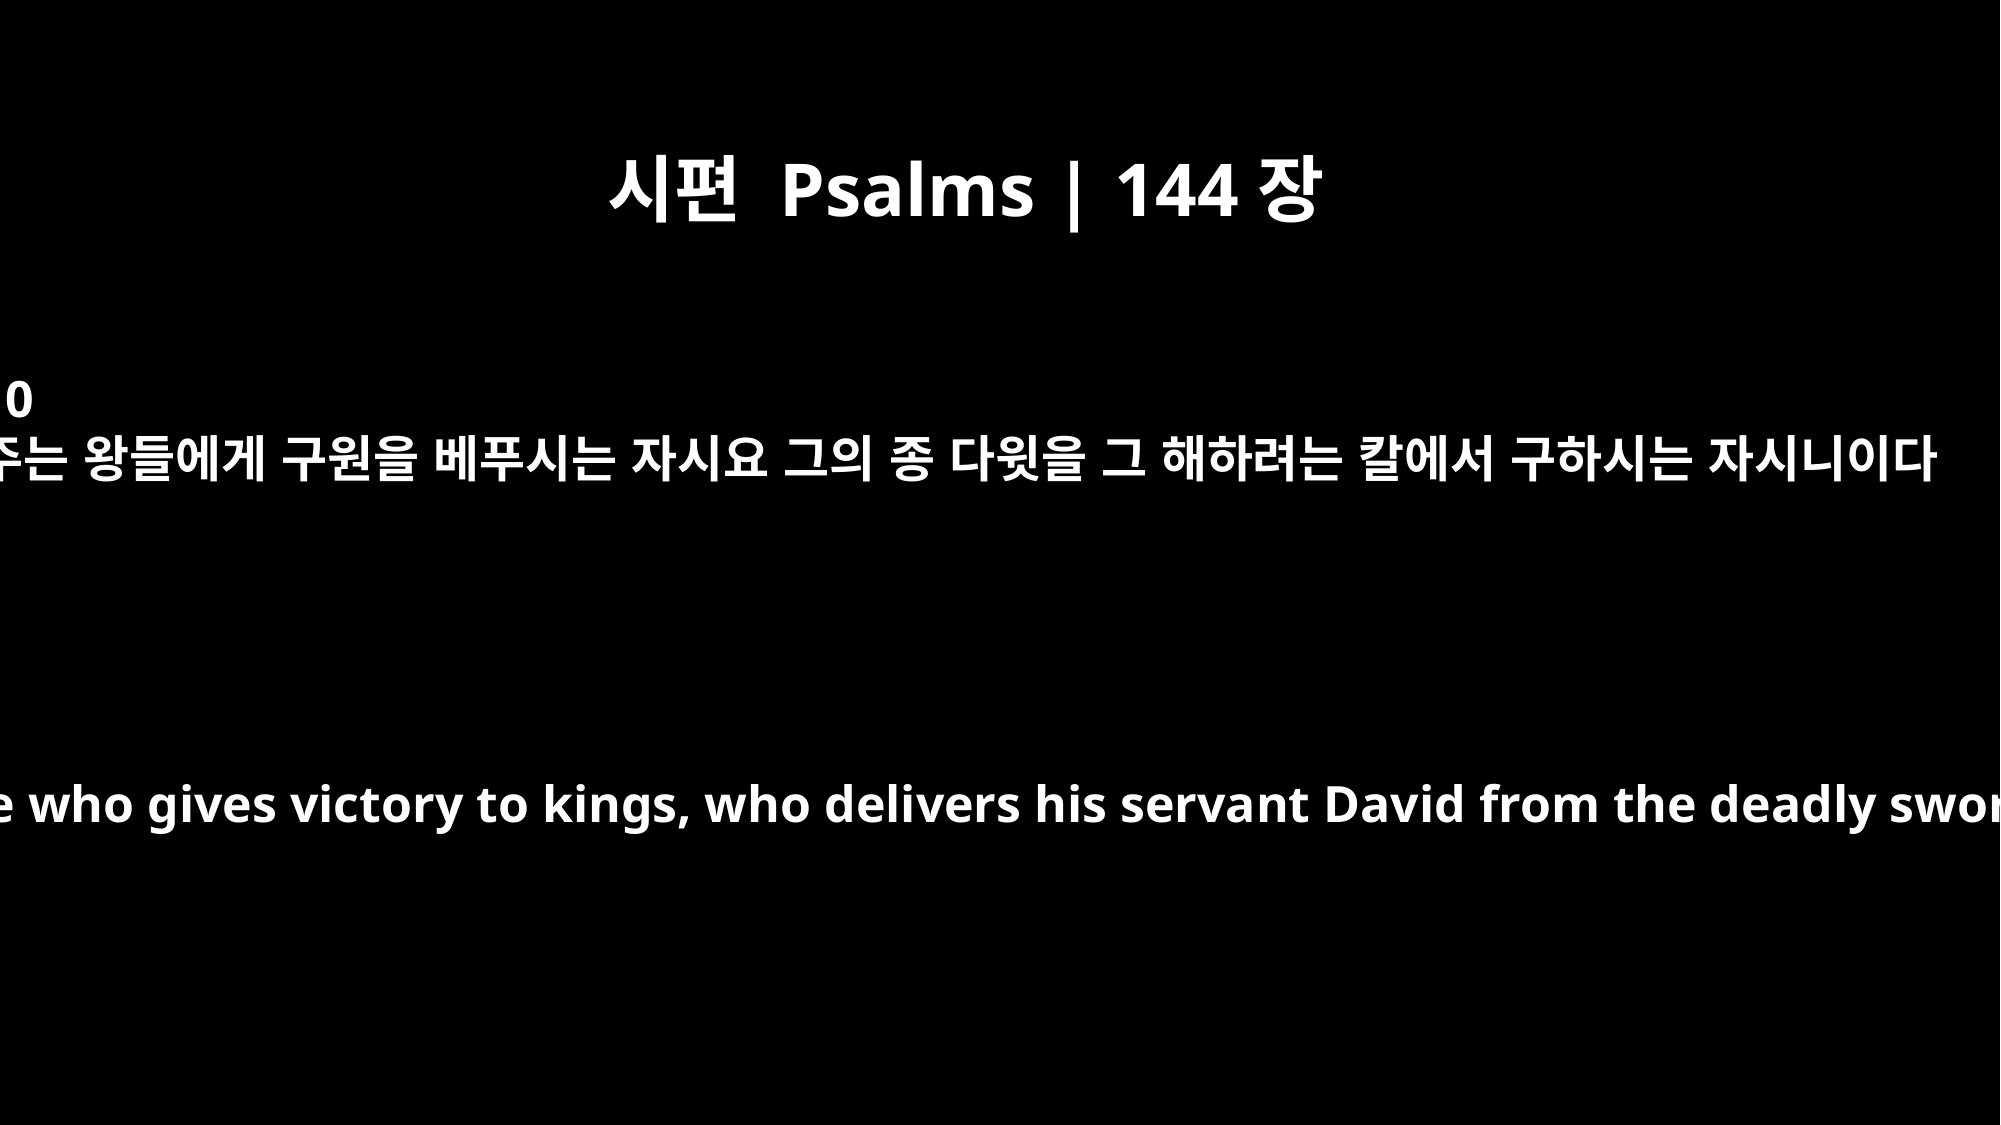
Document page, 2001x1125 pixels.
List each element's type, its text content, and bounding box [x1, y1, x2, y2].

text_box 10 주는 왕들에게 구원을 베푸시는 자시요 그의 종 다윗을 그 해하려는 칼에서 구하시는 자시니이다 [0, 359, 1955, 495]
text_box to the One who gives victory to kings, who delivers his servant David from the deadly sword. [0, 764, 2000, 840]
text_box 시편 Psalms | 144장 [592, 136, 1340, 239]
